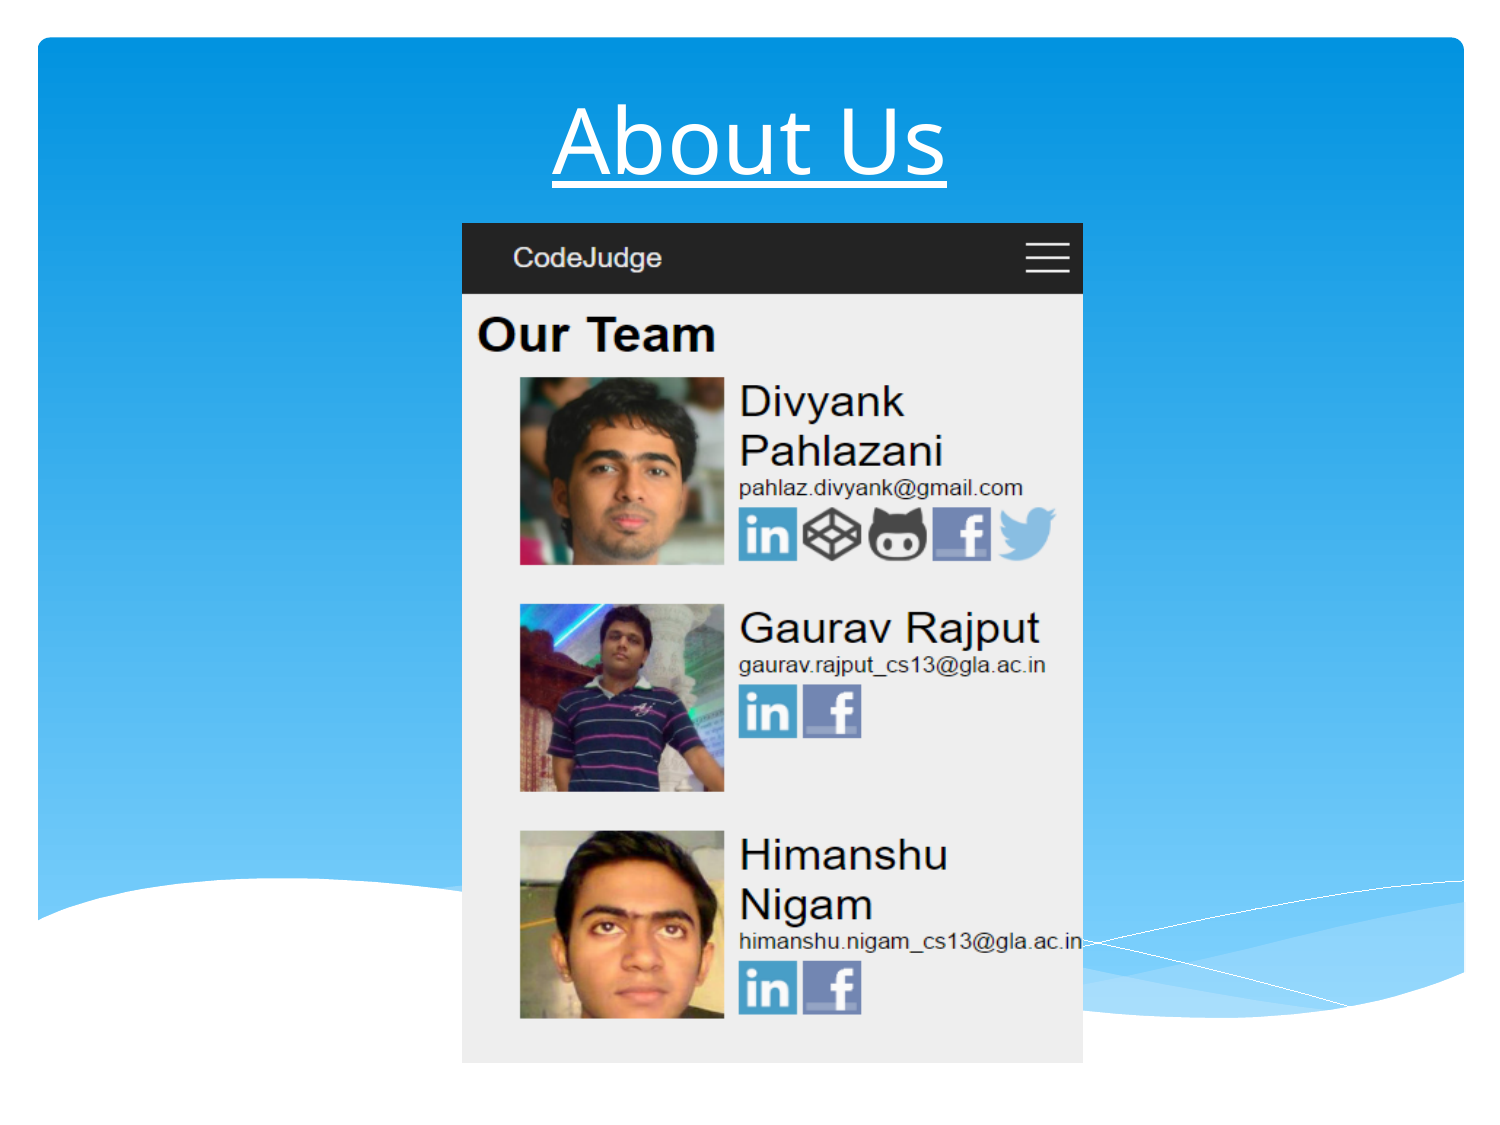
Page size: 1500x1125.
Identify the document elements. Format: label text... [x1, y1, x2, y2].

picture [462, 223, 1084, 1063]
title About Us [112, 50, 1388, 200]
